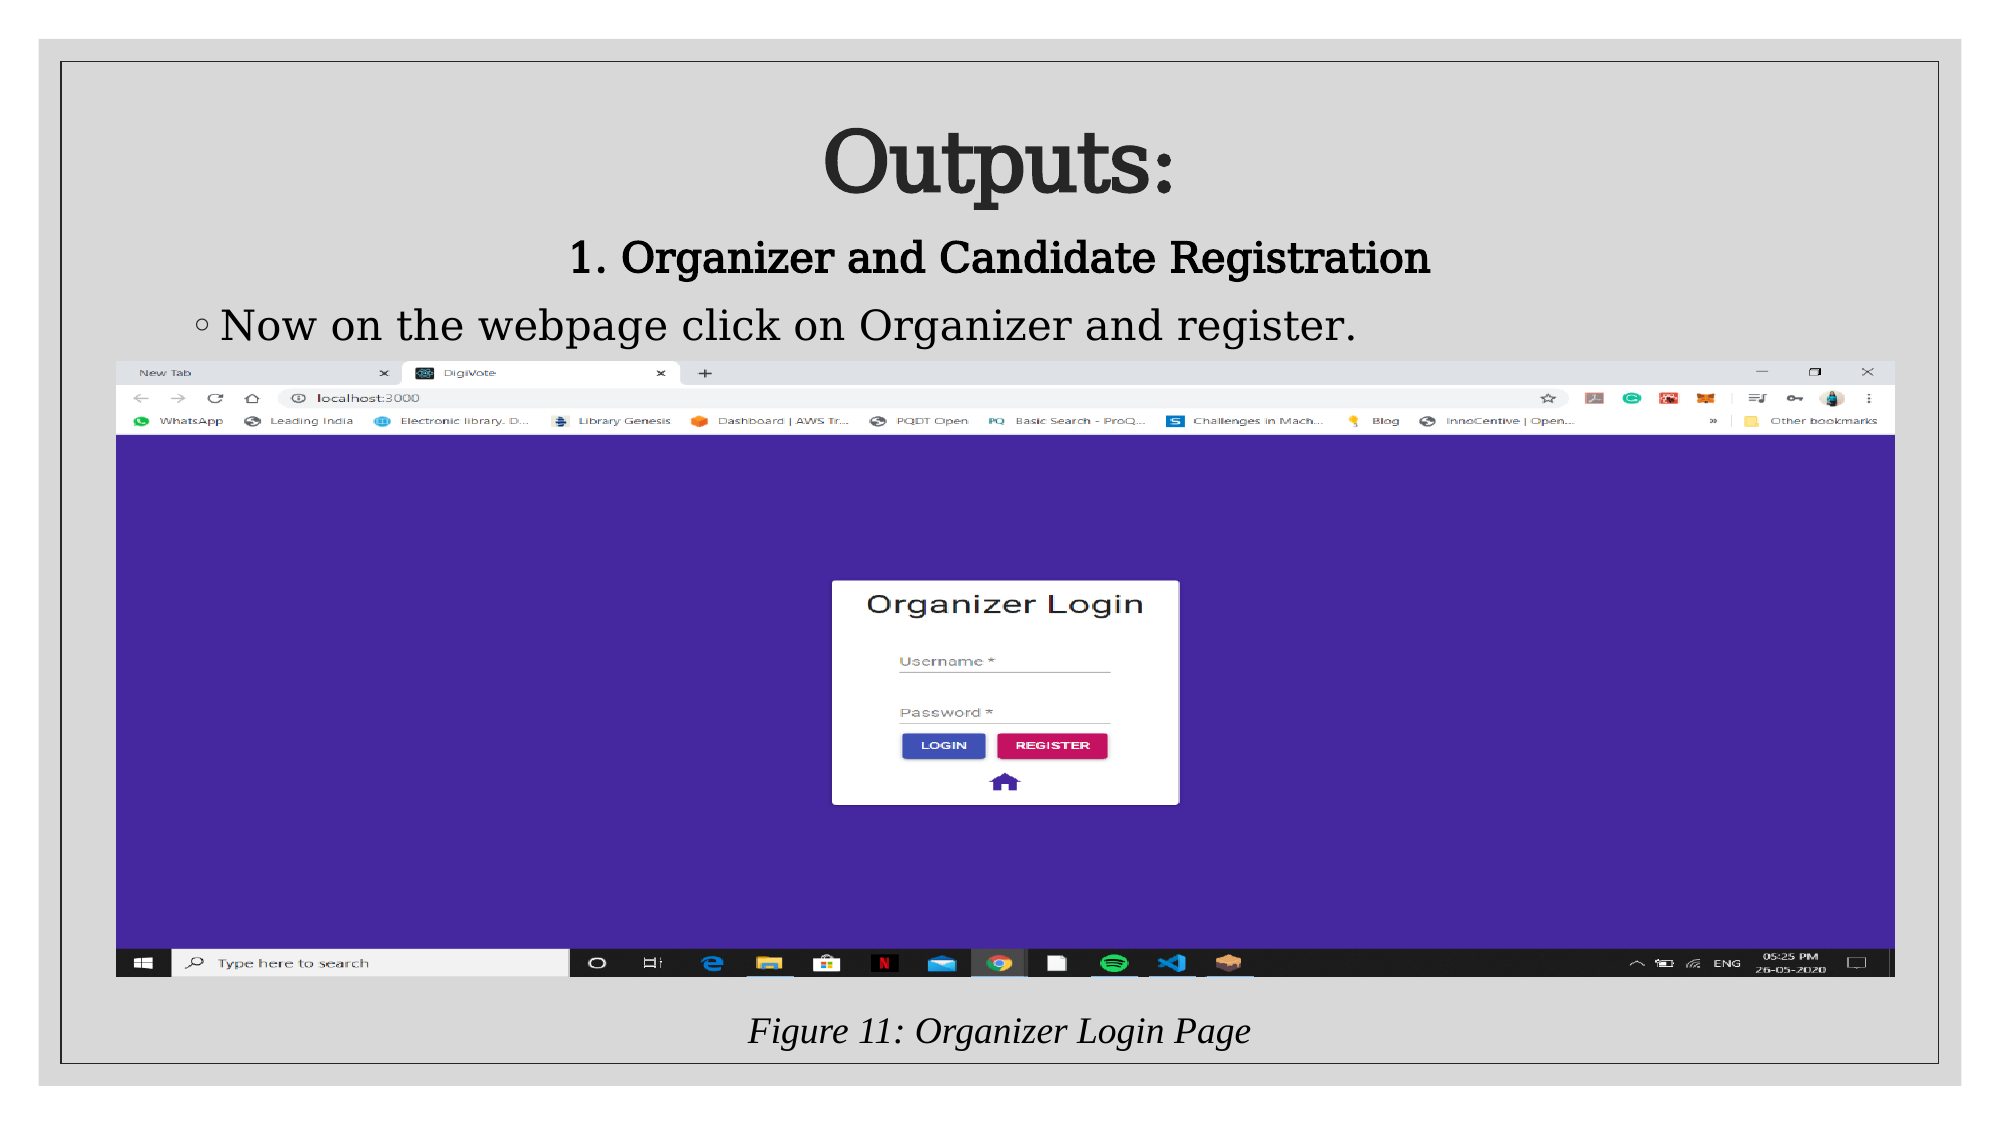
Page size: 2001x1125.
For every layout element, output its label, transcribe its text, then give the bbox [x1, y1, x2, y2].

title Outputs: [174, 105, 1825, 222]
picture [116, 361, 1895, 977]
text_box Figure 11: Organizer Login Page [733, 986, 1267, 1059]
list 1. Organizer and Candidate Registration Now on the webpage click on Organizer and register. [174, 222, 1825, 356]
